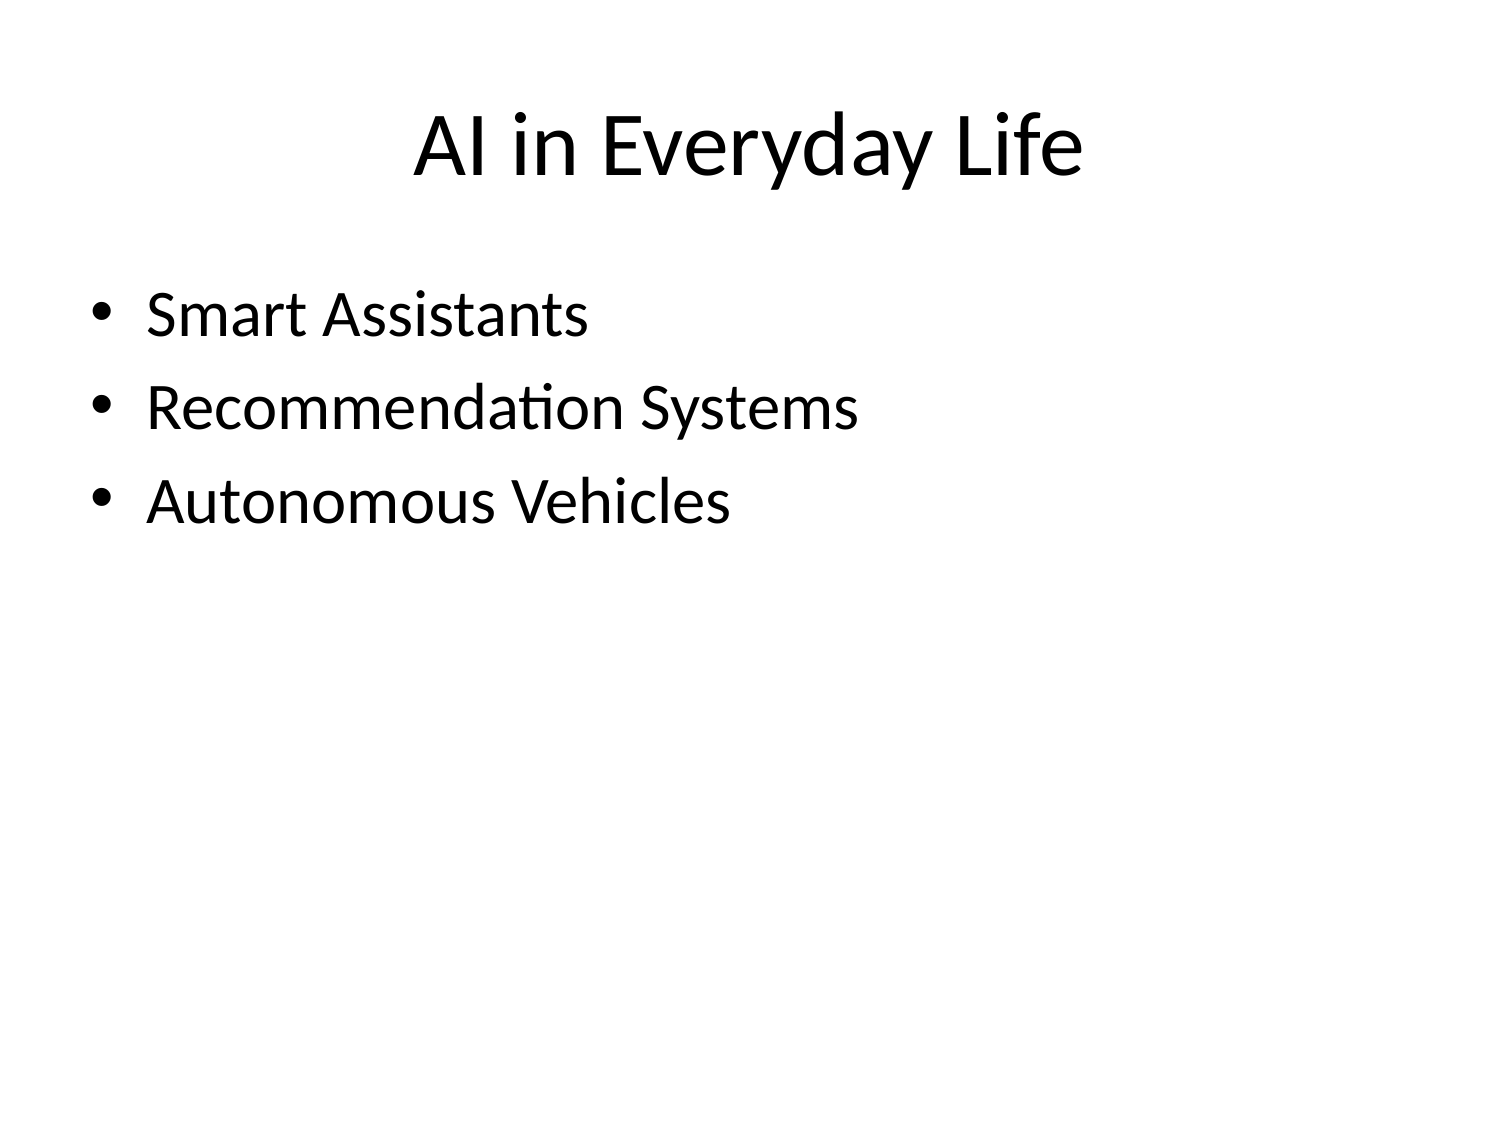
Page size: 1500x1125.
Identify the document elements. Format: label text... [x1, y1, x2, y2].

list Smart Assistants Recommendation Systems Autonomous Vehicles [75, 262, 1425, 1005]
title AI in Everyday Life [75, 45, 1425, 233]
